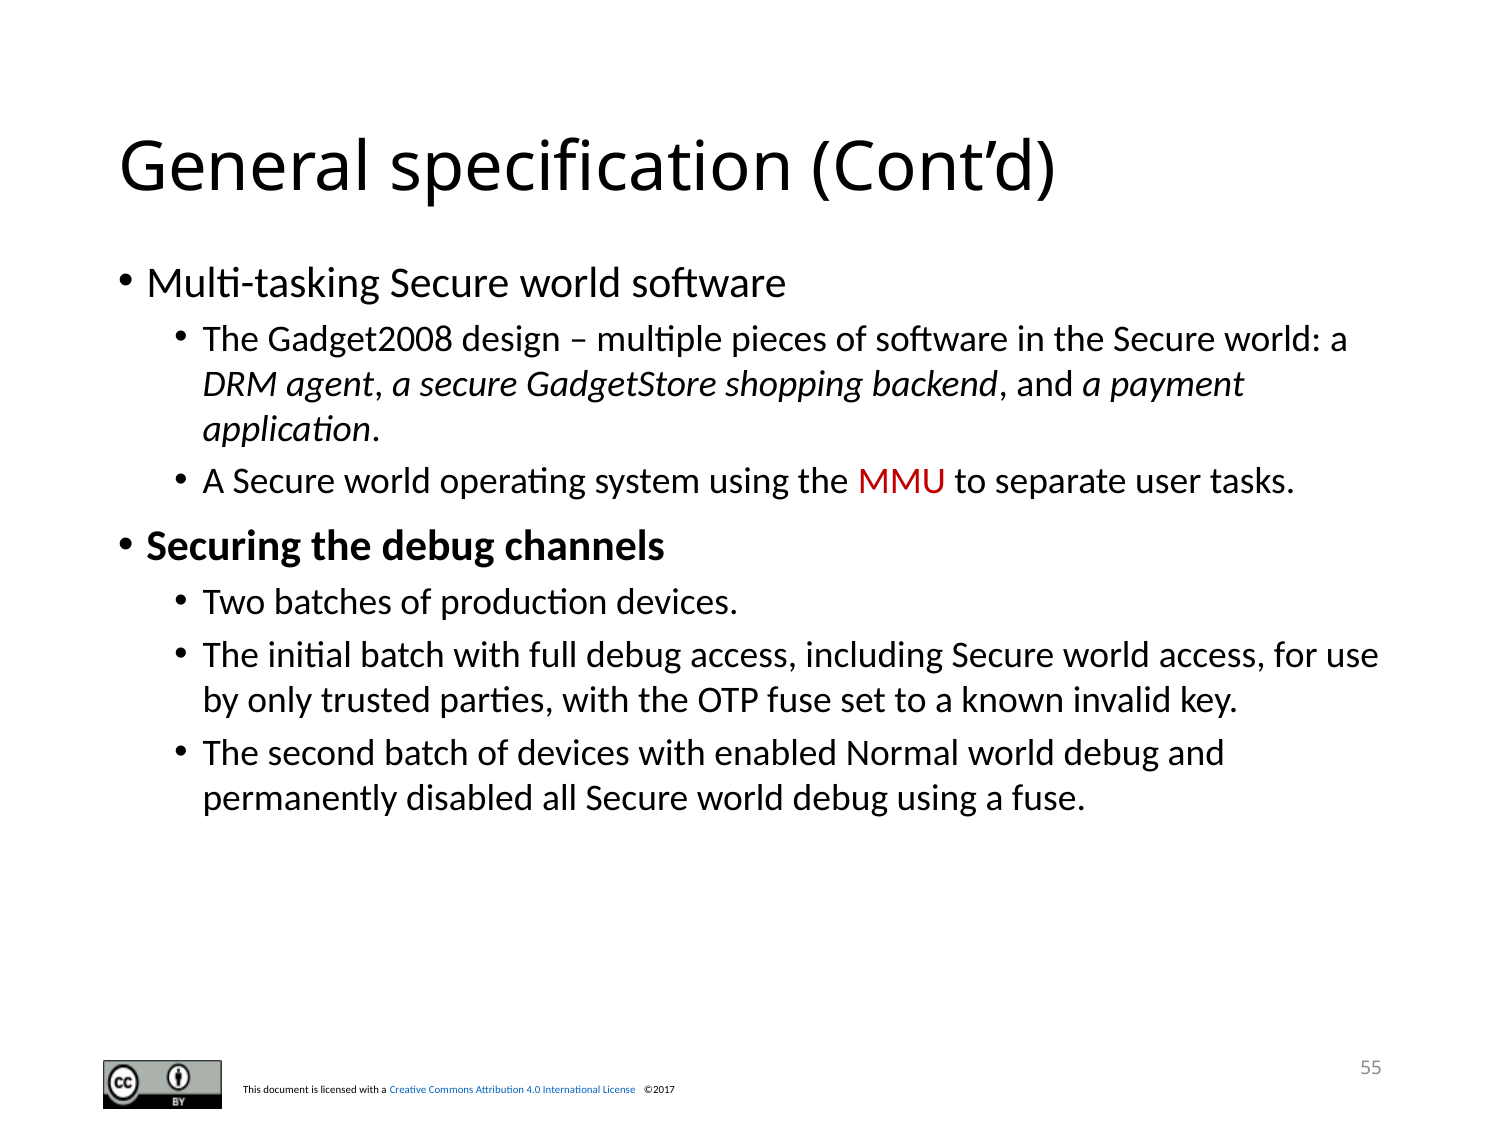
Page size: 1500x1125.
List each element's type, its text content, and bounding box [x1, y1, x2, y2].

title General specification (Cont’d) [103, 59, 1397, 245]
picture [103, 1060, 222, 1109]
list Multi-tasking Secure world software The Gadget2008 design – multiple pieces of software in the Secure world: a DRM agent, a secure GadgetStore shopping backend, and a payment application. A Secure world operating system using the MMU to separate user tasks. Securing the debug channels Two batches of production devices. The initial batch with full debug access, including Secure world access, for use by only trusted parties, with the OTP fuse set to a known invalid key. The second batch of devices with enabled Normal world debug and permanently disabled all Secure world debug using a fuse. [103, 245, 1397, 1014]
slide_number 55 [1315, 1038, 1397, 1099]
